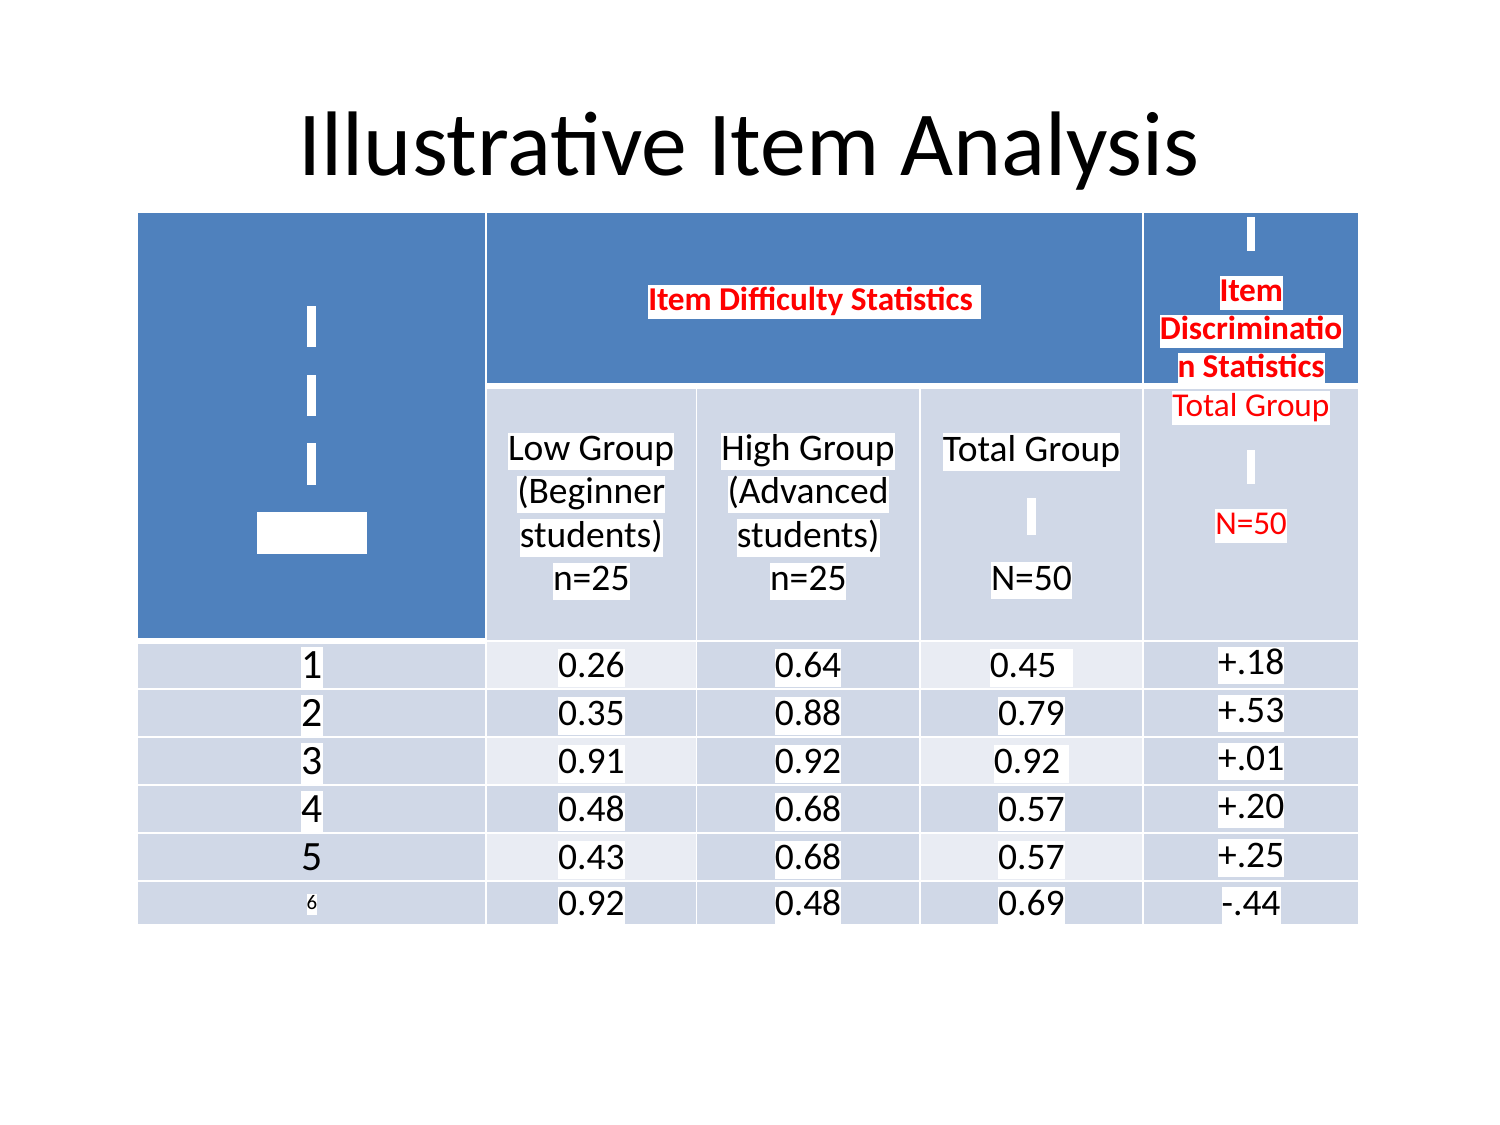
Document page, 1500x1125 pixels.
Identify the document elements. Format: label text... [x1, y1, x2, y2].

table_cell 0.43 [487, 834, 696, 880]
table_cell 0.88 [697, 690, 919, 736]
table_cell 5 [138, 834, 485, 880]
table_cell 0.68 [697, 786, 919, 832]
table_cell 0.57 [921, 786, 1142, 832]
table_header Item # [138, 213, 485, 638]
table_cell +.20 [1144, 786, 1358, 832]
table_cell 0.69 [921, 882, 1142, 924]
table_cell +.53 [1144, 690, 1358, 736]
table_cell 0.26 [487, 642, 696, 688]
table_cell 0.48 [487, 786, 696, 832]
title Illustrative Item Analysis [75, 45, 1425, 233]
table_header Item Difficulty Statistics [487, 213, 1142, 383]
table_cell 0.92 [487, 882, 696, 924]
table_cell 0.64 [697, 642, 919, 688]
table_cell 6 [138, 882, 485, 924]
table_cell 0.91 [487, 738, 696, 784]
table_cell 0.92 [697, 738, 919, 784]
table_cell Low Group (Beginner students) n=25 [487, 389, 696, 640]
table_cell 2 [138, 690, 485, 736]
table_cell 0.68 [697, 834, 919, 880]
table_cell 4 [138, 786, 485, 832]
table_cell 0.92 [921, 738, 1142, 784]
table_cell 1 [138, 644, 485, 688]
table_cell Total Group N=50 [1144, 389, 1358, 640]
table_header Item Discrimination Statistics [1144, 213, 1358, 383]
table_cell 0.35 [487, 690, 696, 736]
table_cell -.44 [1144, 882, 1358, 924]
table_cell +.25 [1144, 834, 1358, 880]
table_cell Total Group N=50 [921, 389, 1142, 640]
table_cell +.18 [1144, 642, 1358, 688]
table_cell 0.57 [921, 834, 1142, 880]
table_cell 0.48 [697, 882, 919, 924]
table_cell 0.45 [921, 642, 1142, 688]
table_cell High Group (Advanced students) n=25 [697, 389, 919, 640]
table_cell 3 [138, 738, 485, 784]
table_cell +.01 [1144, 738, 1358, 784]
table_cell 0.79 [921, 690, 1142, 736]
